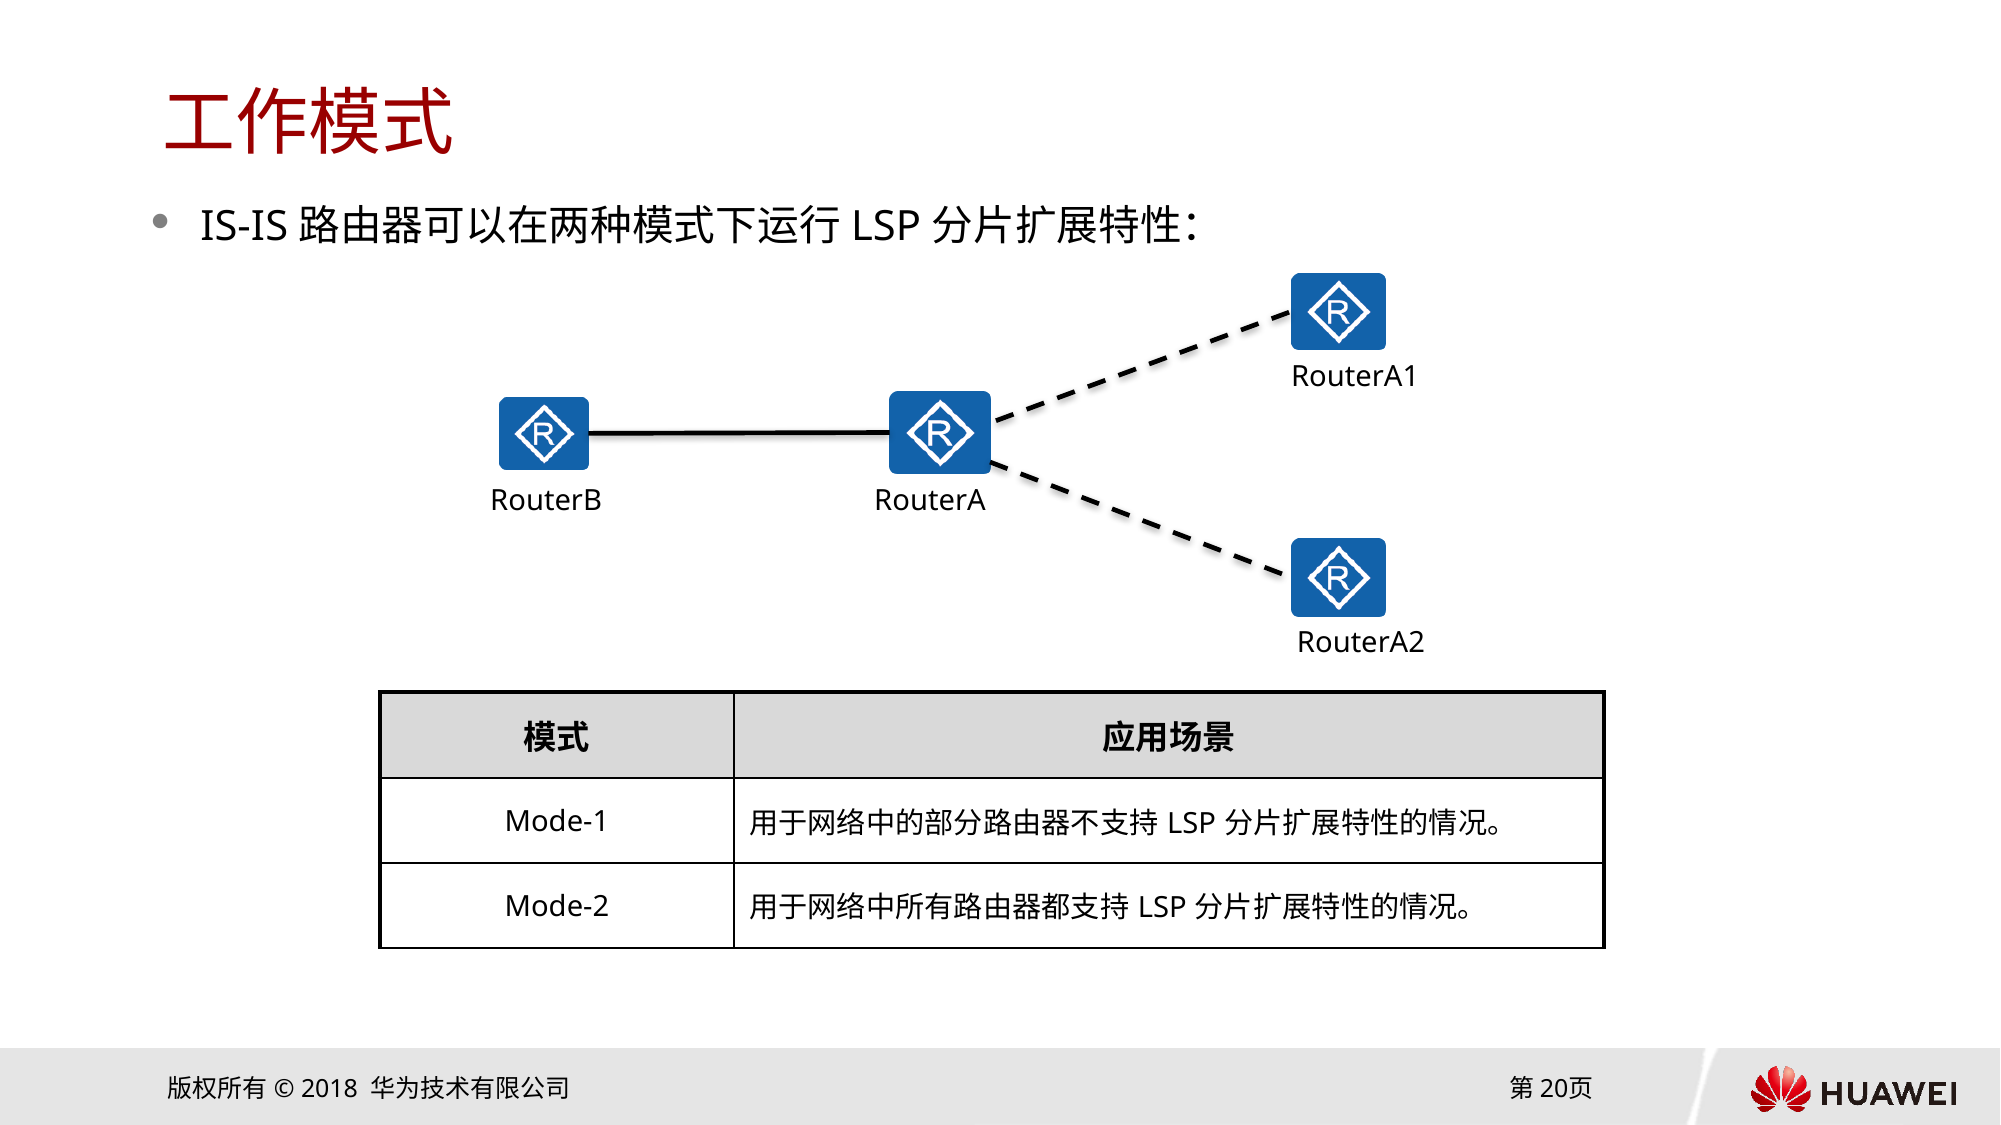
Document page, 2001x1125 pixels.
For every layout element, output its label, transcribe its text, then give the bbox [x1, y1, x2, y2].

table_cell 用于网络中的部分路由器不支持LSP分片扩展特性的情况。 [735, 779, 1602, 862]
table_header 模式 [382, 694, 733, 777]
table_cell Mode-2 [382, 864, 733, 947]
title 工作模式 [149, 47, 1883, 191]
table_cell 用于网络中所有路由器都支持LSP分片扩展特性的情况。 [735, 864, 1602, 947]
picture [1291, 272, 1386, 350]
text_box RouterA1 [1297, 349, 1437, 409]
picture [889, 390, 991, 475]
table_header 应用场景 [735, 694, 1602, 777]
picture [0, 1048, 2000, 1125]
picture [499, 396, 589, 470]
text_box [995, 311, 1292, 421]
text_box RouterA2 [1279, 615, 1443, 675]
picture [1290, 538, 1386, 617]
table_cell Mode-1 [382, 779, 733, 862]
text_box RouterA [848, 473, 984, 533]
text_box RouterB [464, 473, 628, 533]
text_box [989, 461, 1292, 578]
list IS-IS路由器可以在两种模式下运行LSP分片扩展特性： [137, 172, 1871, 333]
